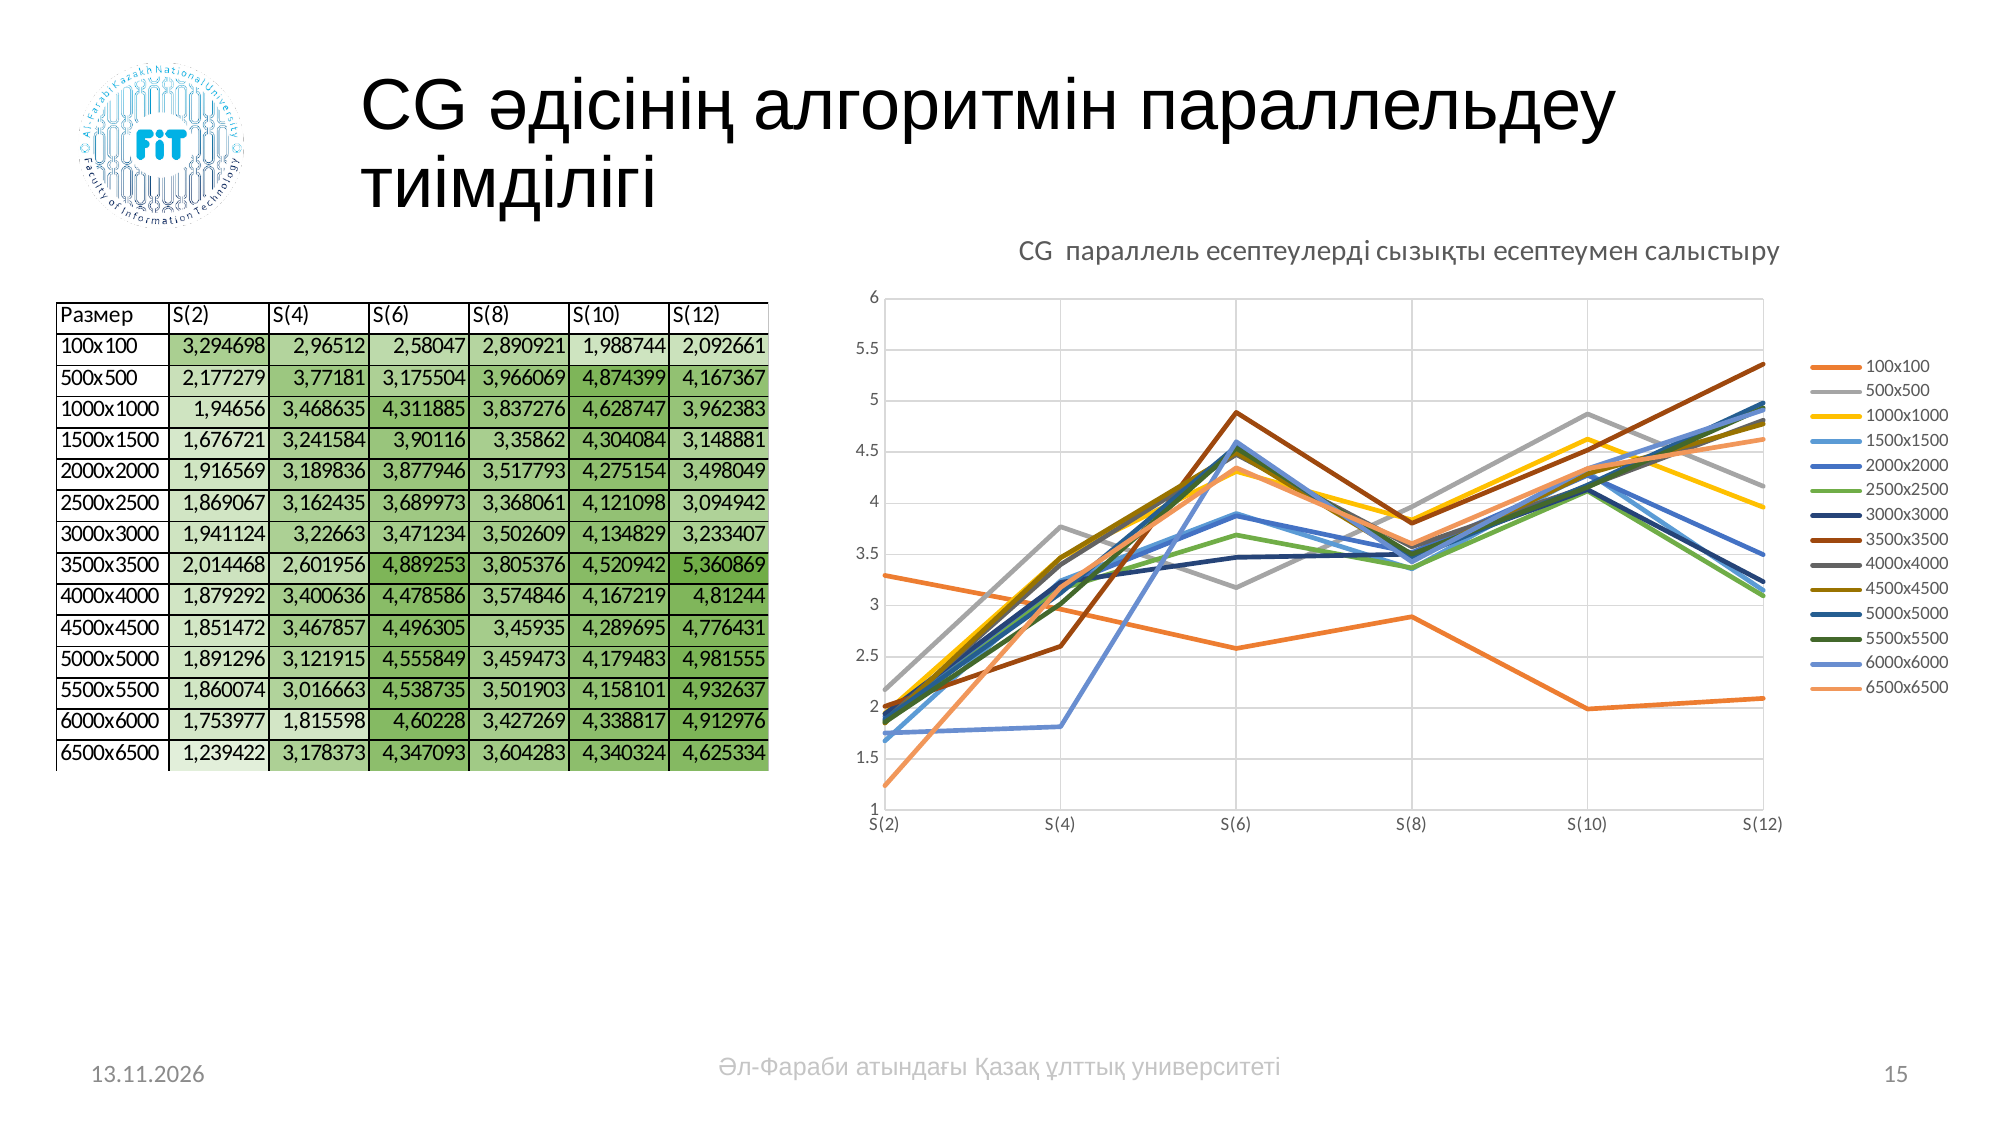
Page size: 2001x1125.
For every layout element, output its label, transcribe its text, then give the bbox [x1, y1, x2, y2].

slide_number 15 [1477, 1042, 1924, 1103]
footer Әл-Фараби атындағы Қазақ ұлттық университеті [662, 1042, 1338, 1103]
chart [832, 208, 1968, 848]
picture [75, 59, 246, 232]
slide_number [75, 1042, 523, 1103]
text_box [55, 301, 770, 773]
title CG әдісінің алгоритмін параллельдеу тиімділігі [345, 59, 1924, 232]
